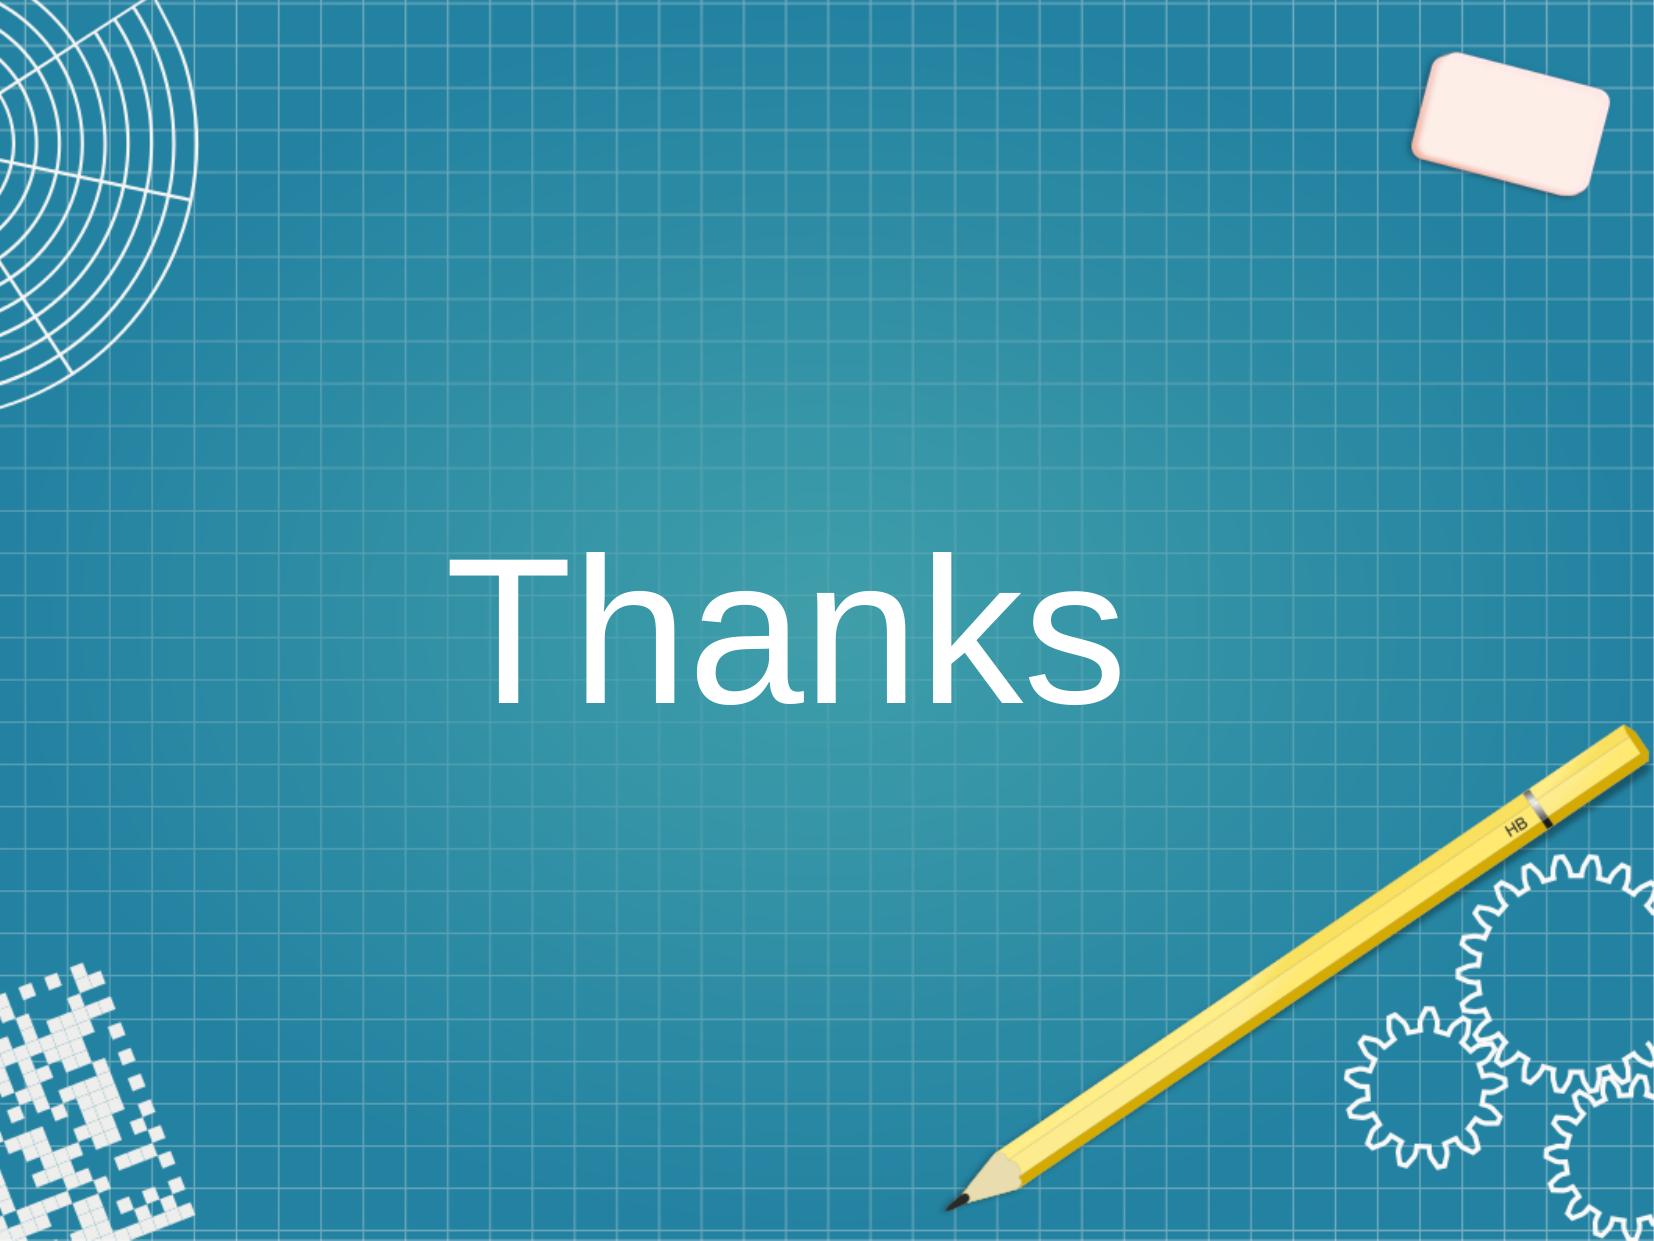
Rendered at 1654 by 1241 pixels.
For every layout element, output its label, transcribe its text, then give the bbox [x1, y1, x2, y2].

text_box Thanks [445, 470, 1229, 770]
picture [0, 0, 1654, 1241]
